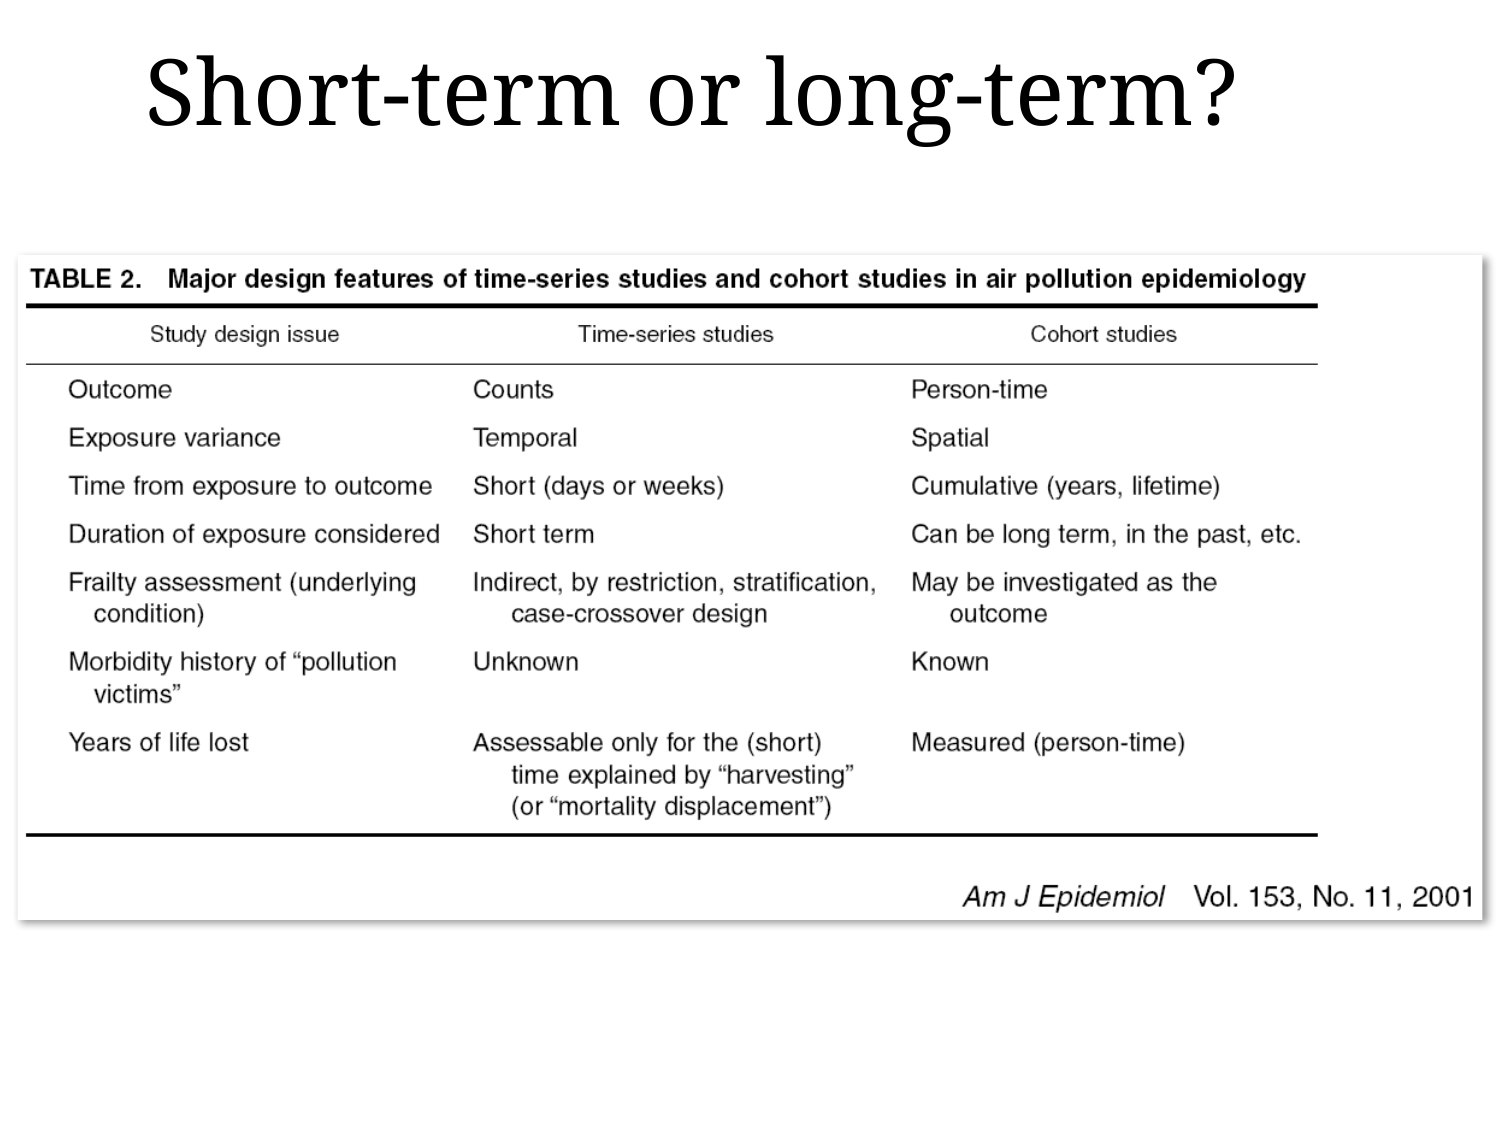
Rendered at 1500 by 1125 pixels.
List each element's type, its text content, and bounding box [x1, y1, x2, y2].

title Short-term or long-term? [17, 0, 1368, 183]
picture [17, 255, 1483, 920]
